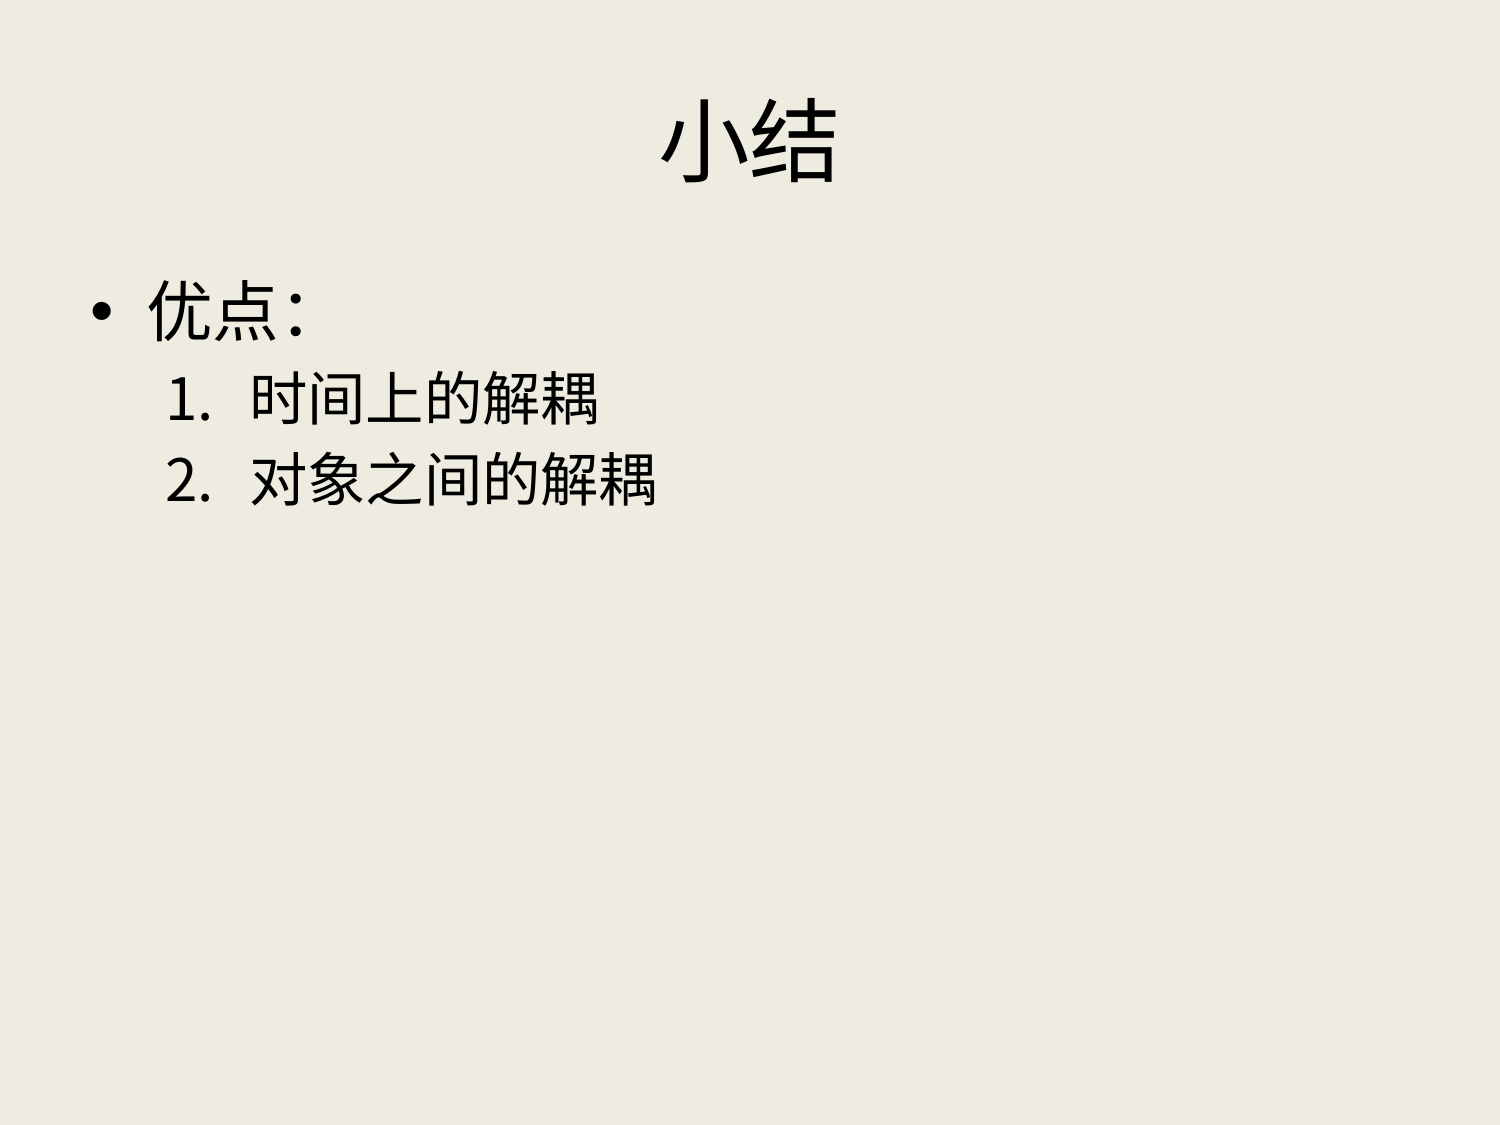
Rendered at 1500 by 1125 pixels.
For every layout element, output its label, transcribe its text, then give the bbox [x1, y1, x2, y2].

list 优点： 时间上的解耦 对象之间的解耦 [75, 262, 1425, 1005]
title 小结 [75, 45, 1425, 233]
